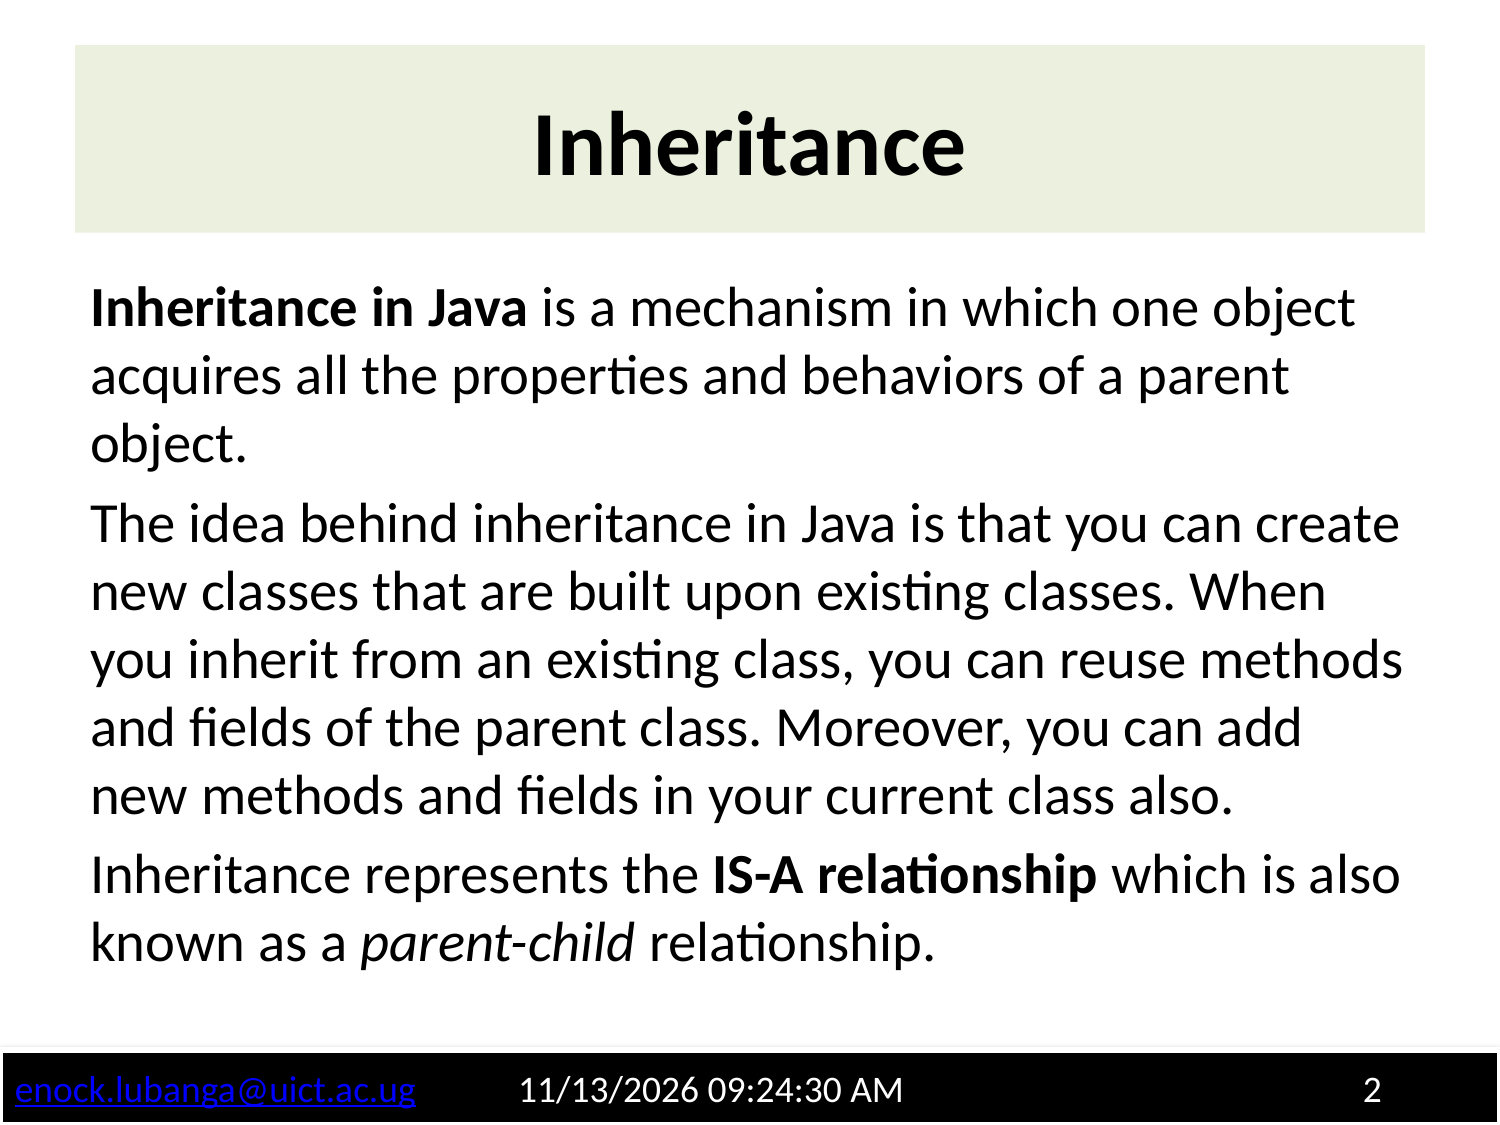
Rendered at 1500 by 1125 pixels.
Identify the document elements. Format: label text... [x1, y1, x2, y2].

title Inheritance [75, 45, 1425, 233]
list Inheritance in Java is a mechanism in which one object acquires all the properties and behaviors of a parent object. The idea behind inheritance in Java is that you can create new classes that are built upon existing classes. When you inherit from an existing class, you can reuse methods and fields of the parent class. Moreover, you can add new methods and fields in your current class also. Inheritance represents the IS-A relationship which is also known as a parent-child relationship. [75, 262, 1425, 1005]
